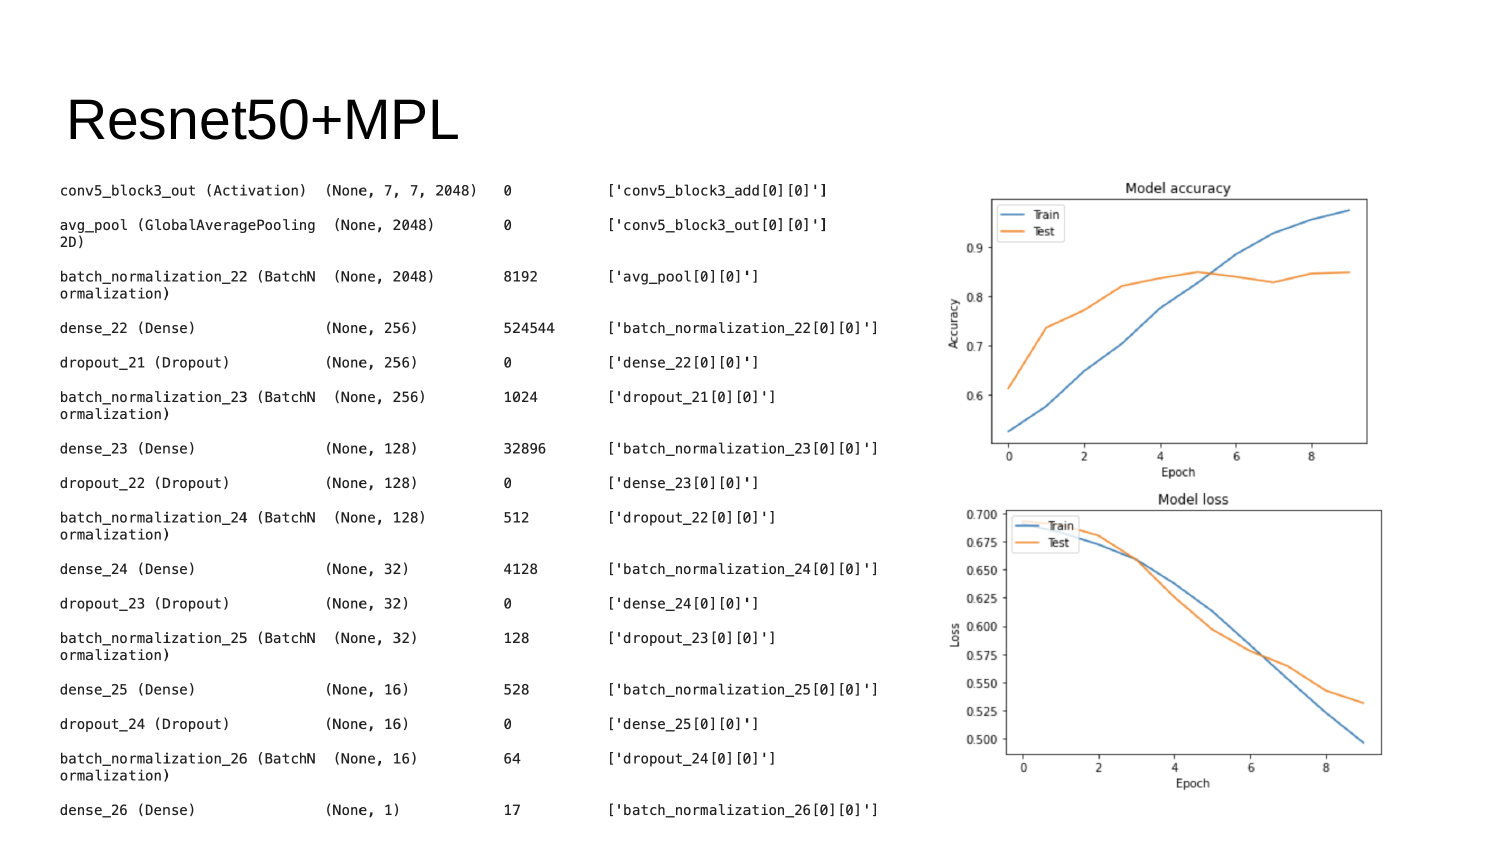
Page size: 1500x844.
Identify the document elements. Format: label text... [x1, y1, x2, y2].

picture [50, 177, 902, 827]
picture [925, 166, 1403, 794]
title Resnet50+MPL [51, 72, 1449, 167]
